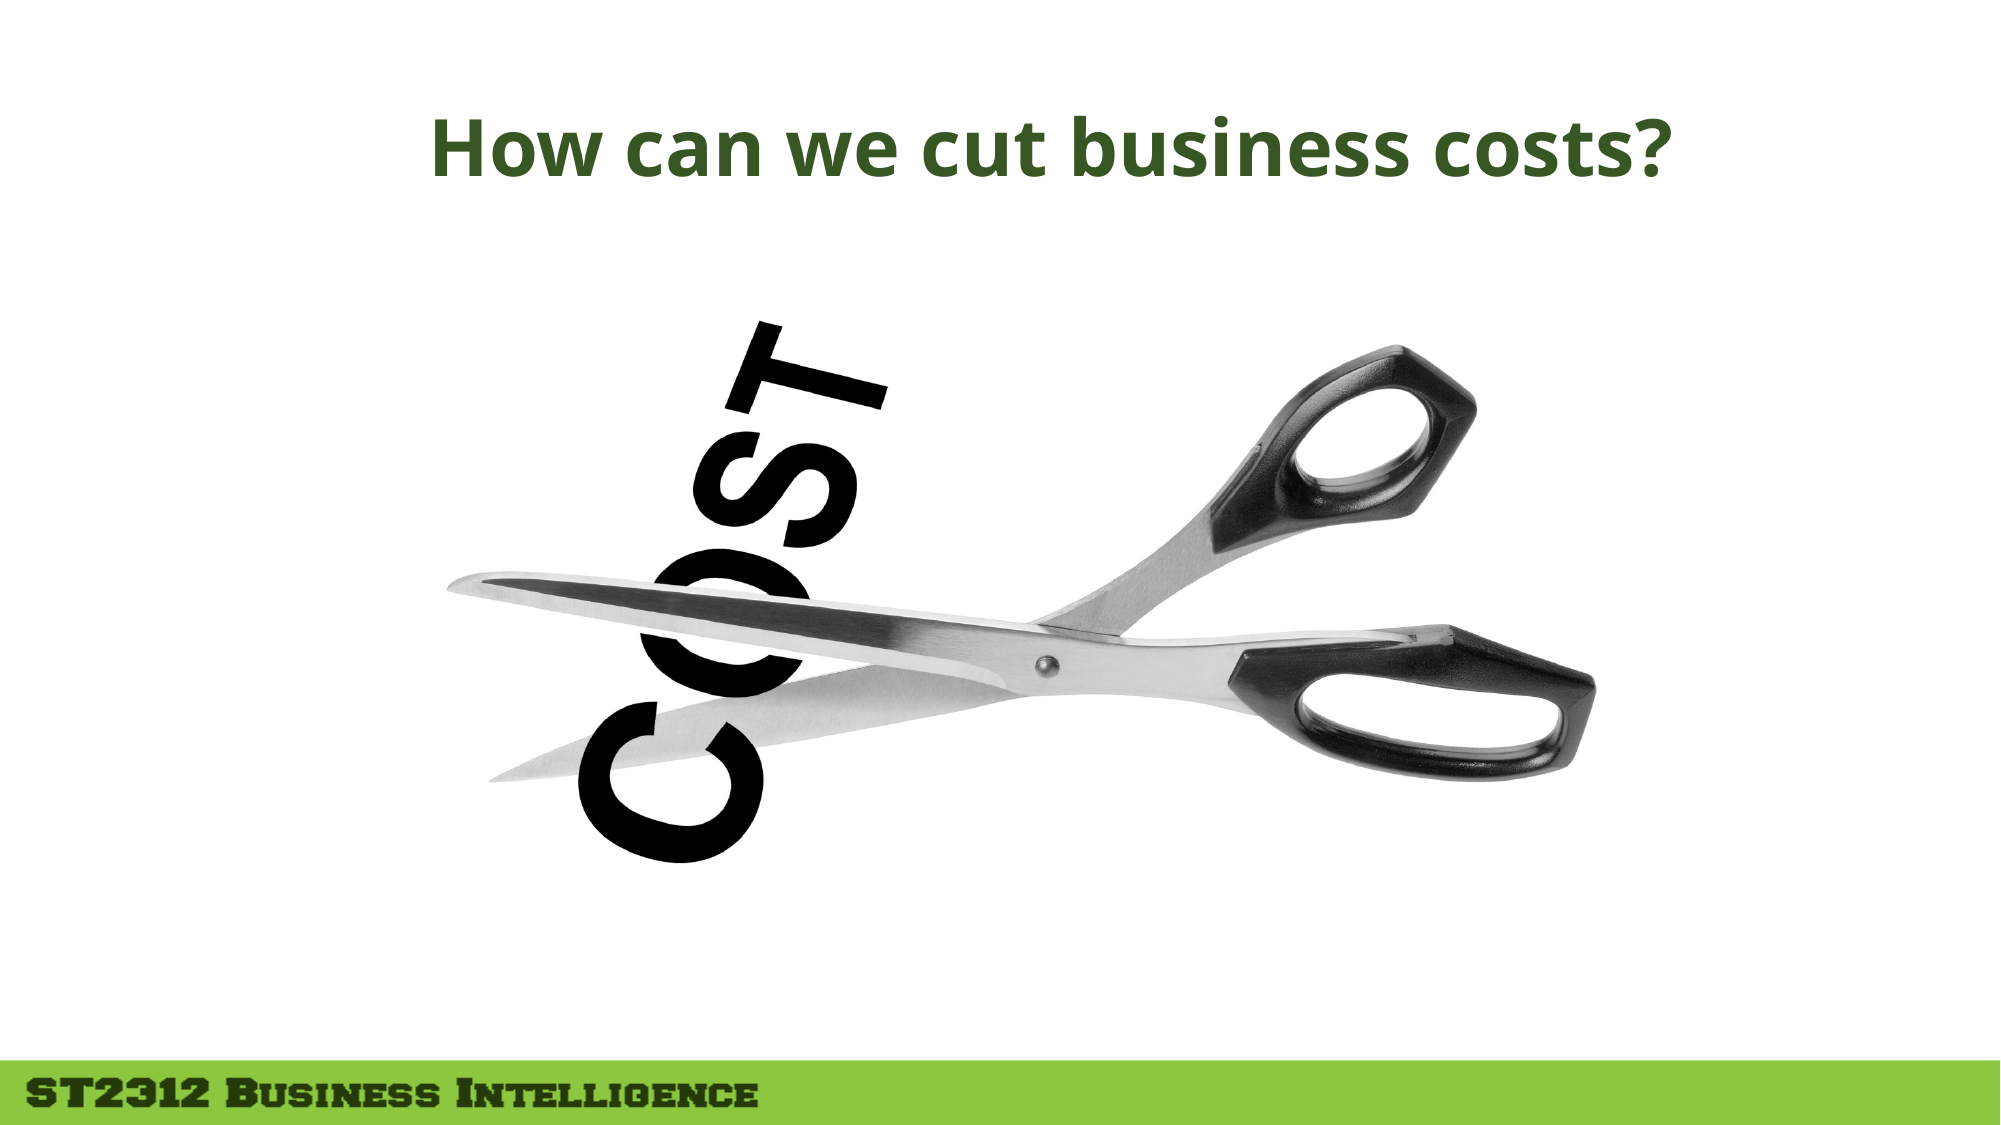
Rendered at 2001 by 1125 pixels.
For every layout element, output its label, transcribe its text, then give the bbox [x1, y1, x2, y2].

text_box How can we cut business costs? [202, 100, 1900, 401]
picture [0, 0, 2001, 1125]
